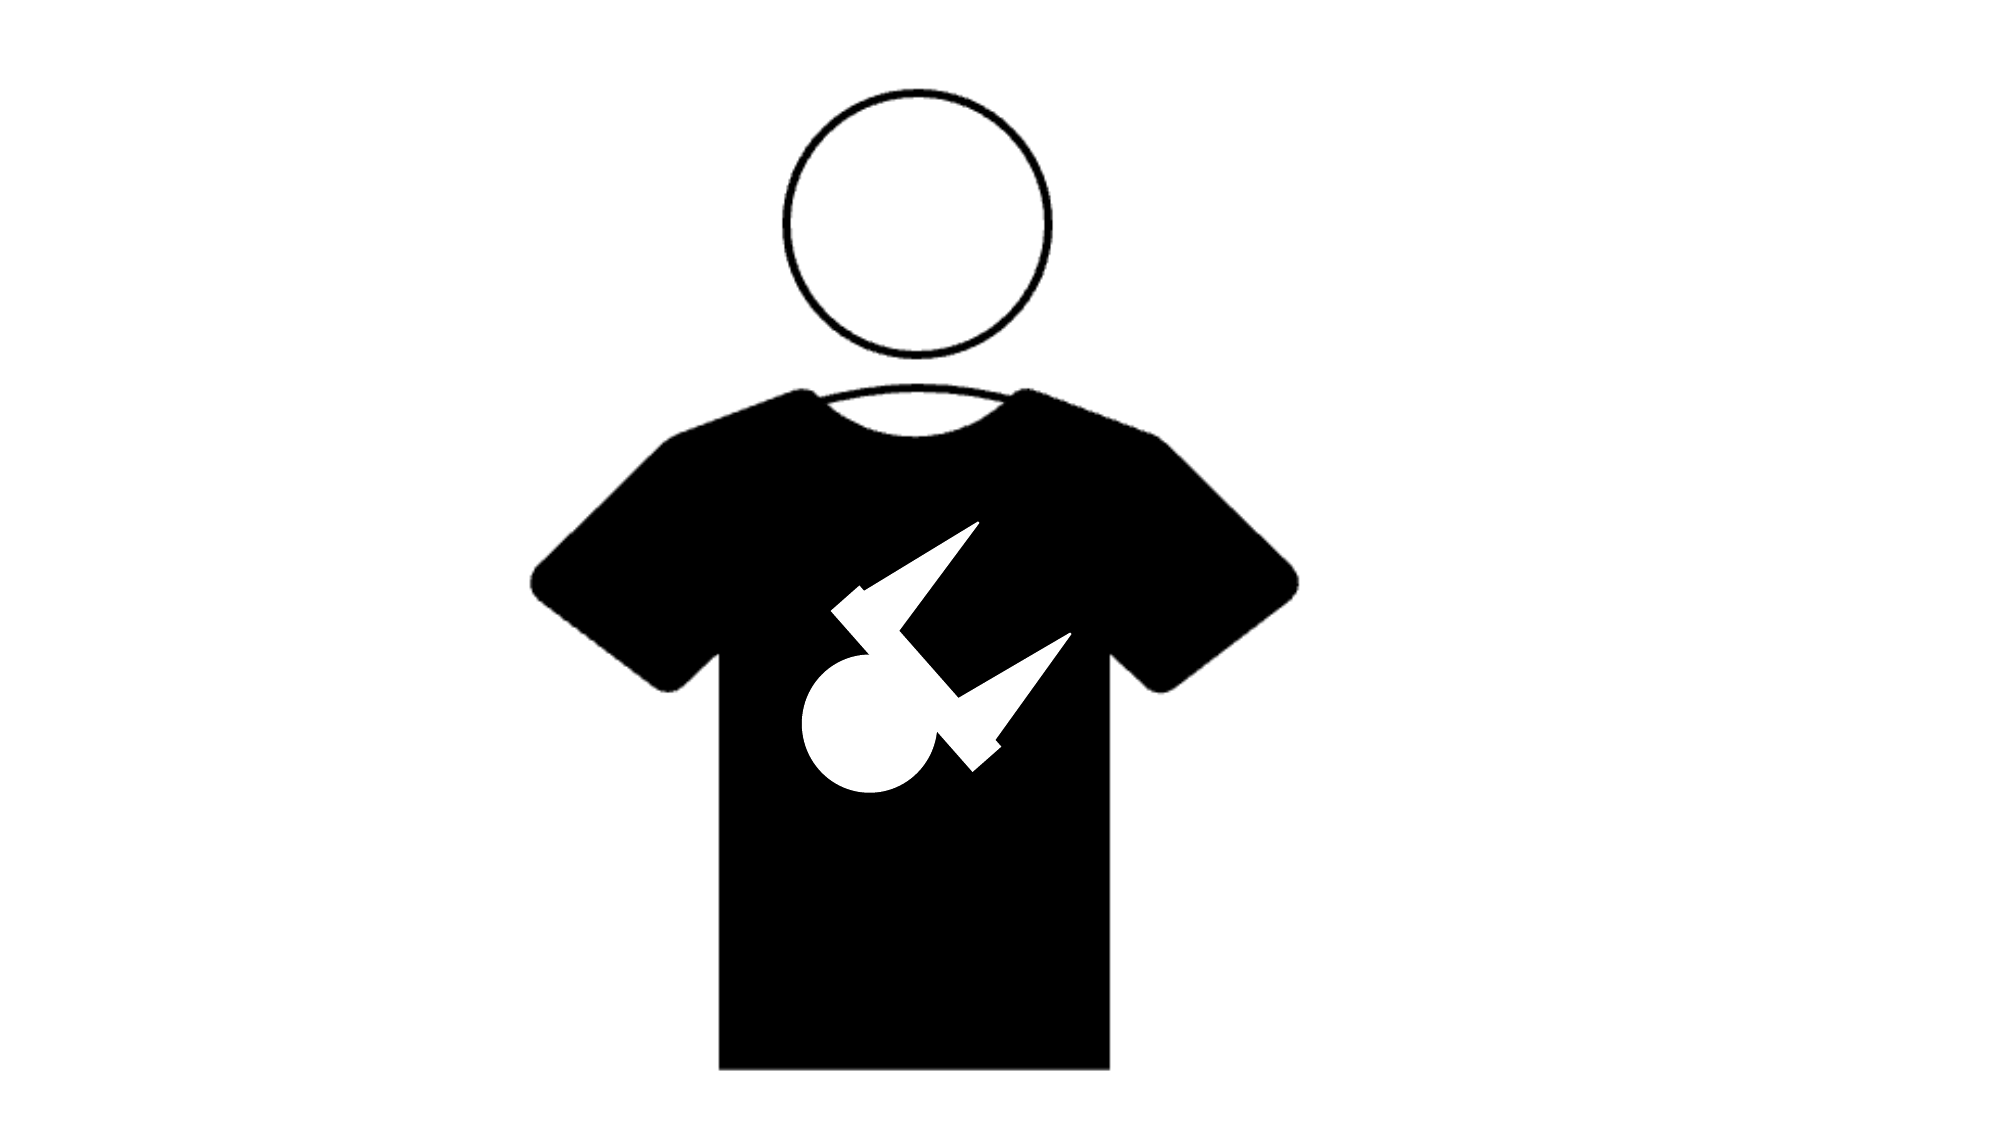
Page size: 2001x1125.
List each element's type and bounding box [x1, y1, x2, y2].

picture [498, 0, 1332, 1125]
